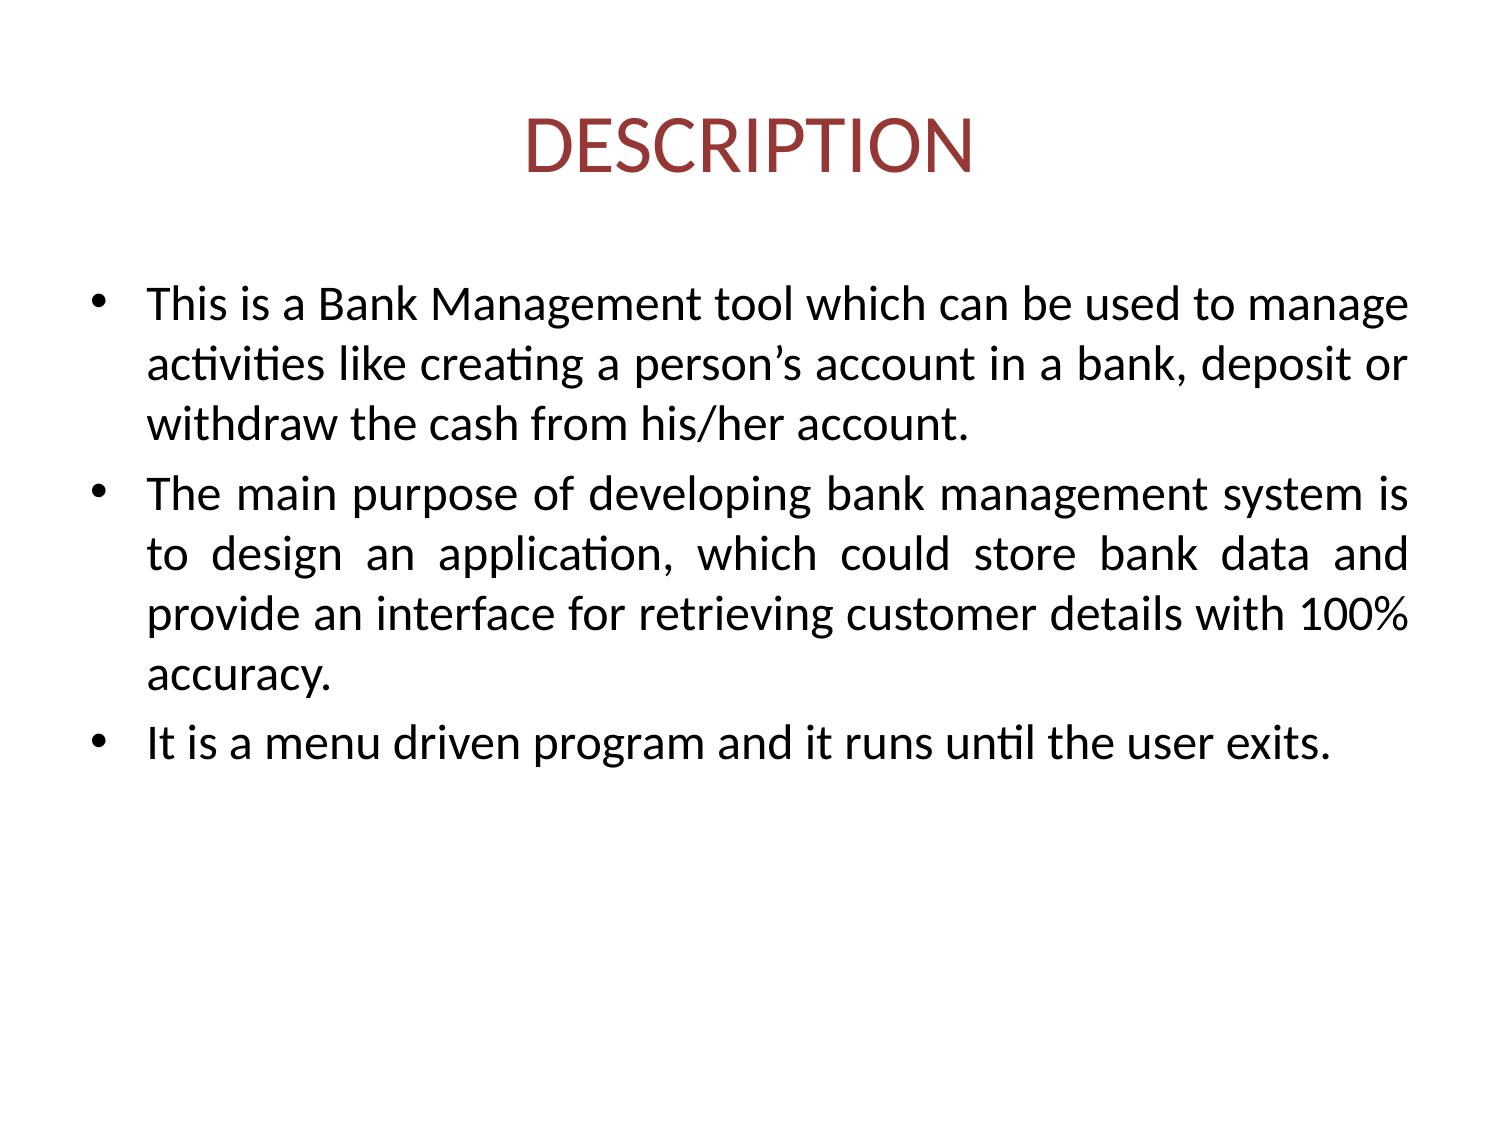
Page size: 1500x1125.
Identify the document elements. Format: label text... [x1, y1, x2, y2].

title DESCRIPTION [75, 45, 1425, 233]
list This is a Bank Management tool which can be used to manage activities like creating a person’s account in a bank, deposit or withdraw the cash from his/her account. The main purpose of developing bank management system is to design an application, which could store bank data and provide an interface for retrieving customer details with 100% accuracy. It is a menu driven program and it runs until the user exits. [75, 262, 1425, 1005]
